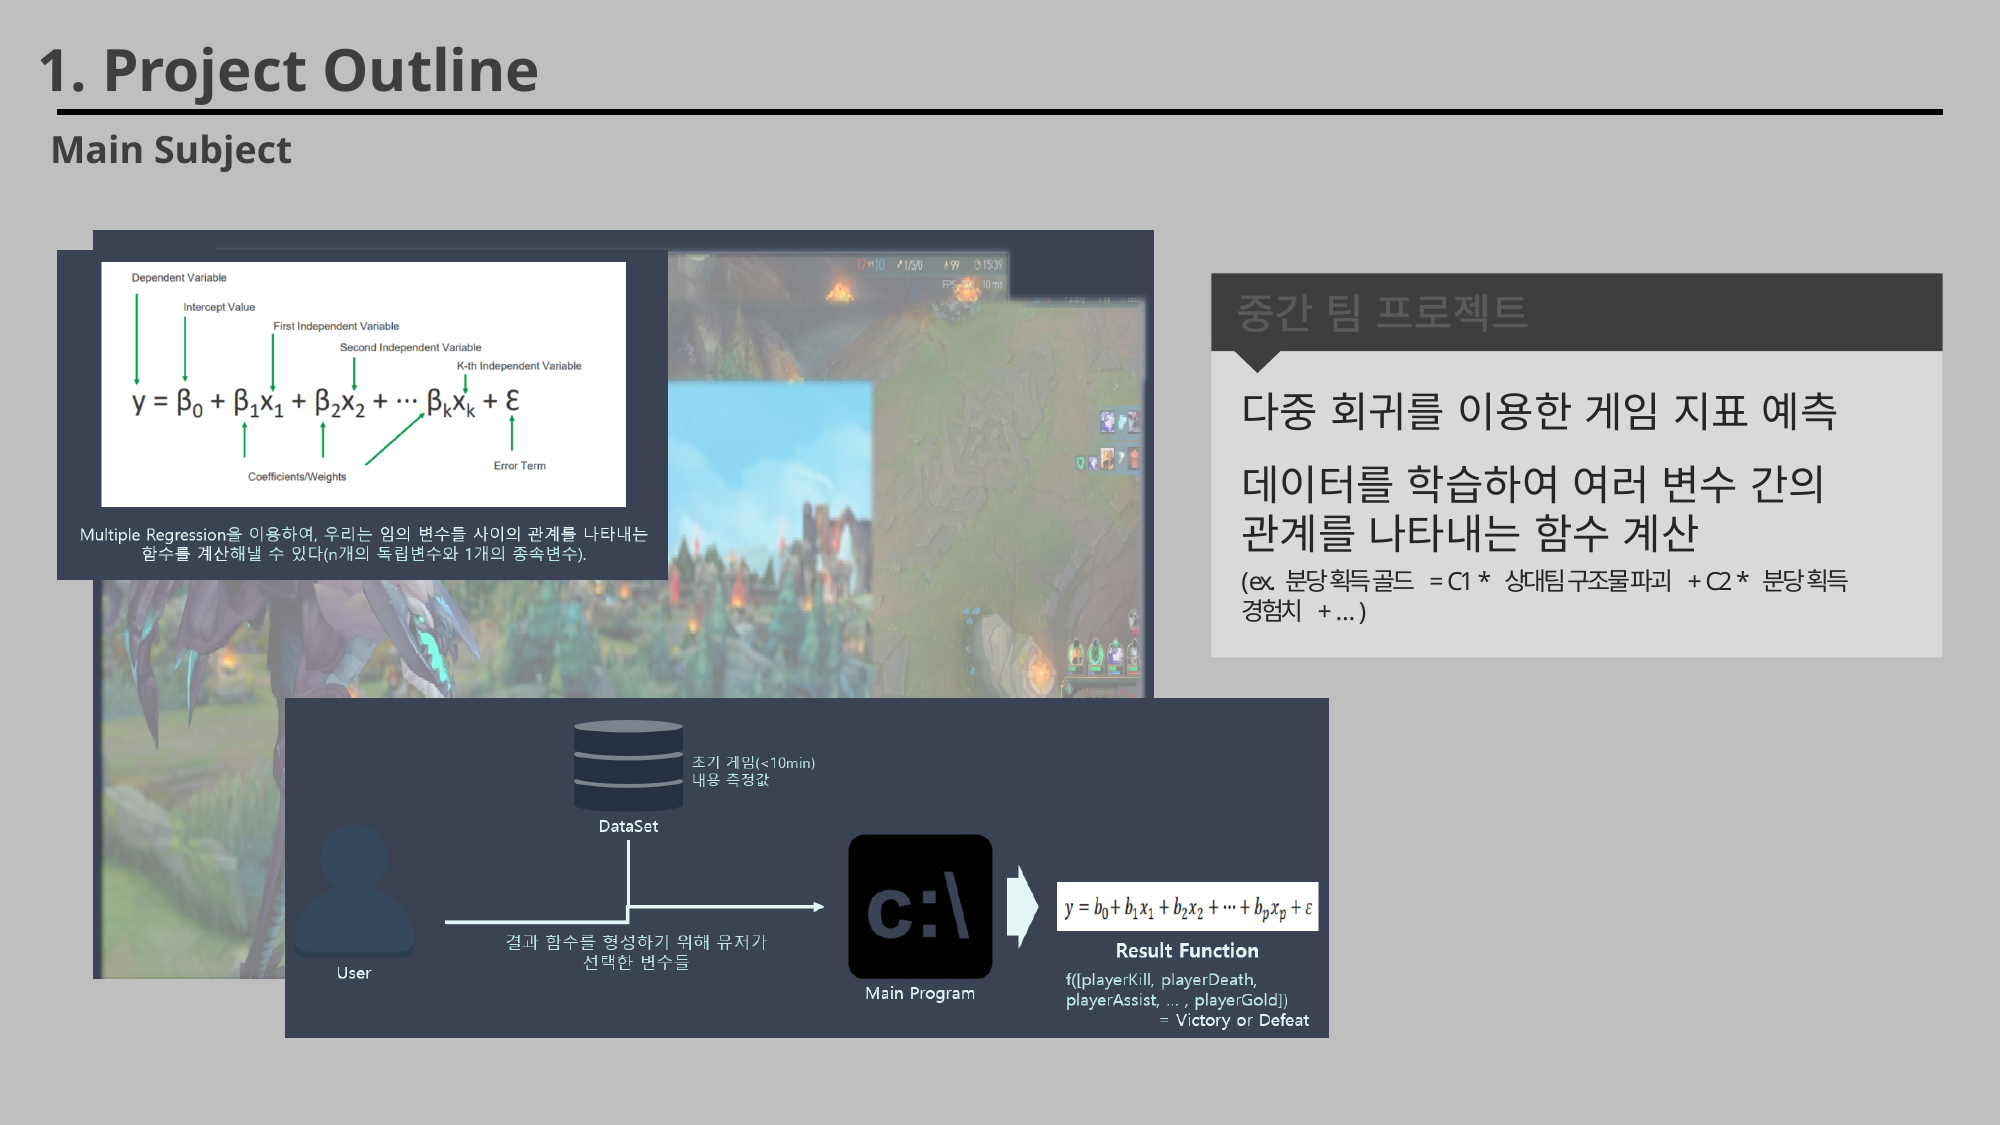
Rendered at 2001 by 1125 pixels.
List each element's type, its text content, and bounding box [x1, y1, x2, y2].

text_box 1. Project Outline [22, 25, 556, 111]
text_box Main Subject [35, 118, 308, 179]
picture [57, 230, 1329, 1038]
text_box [1211, 273, 1943, 658]
